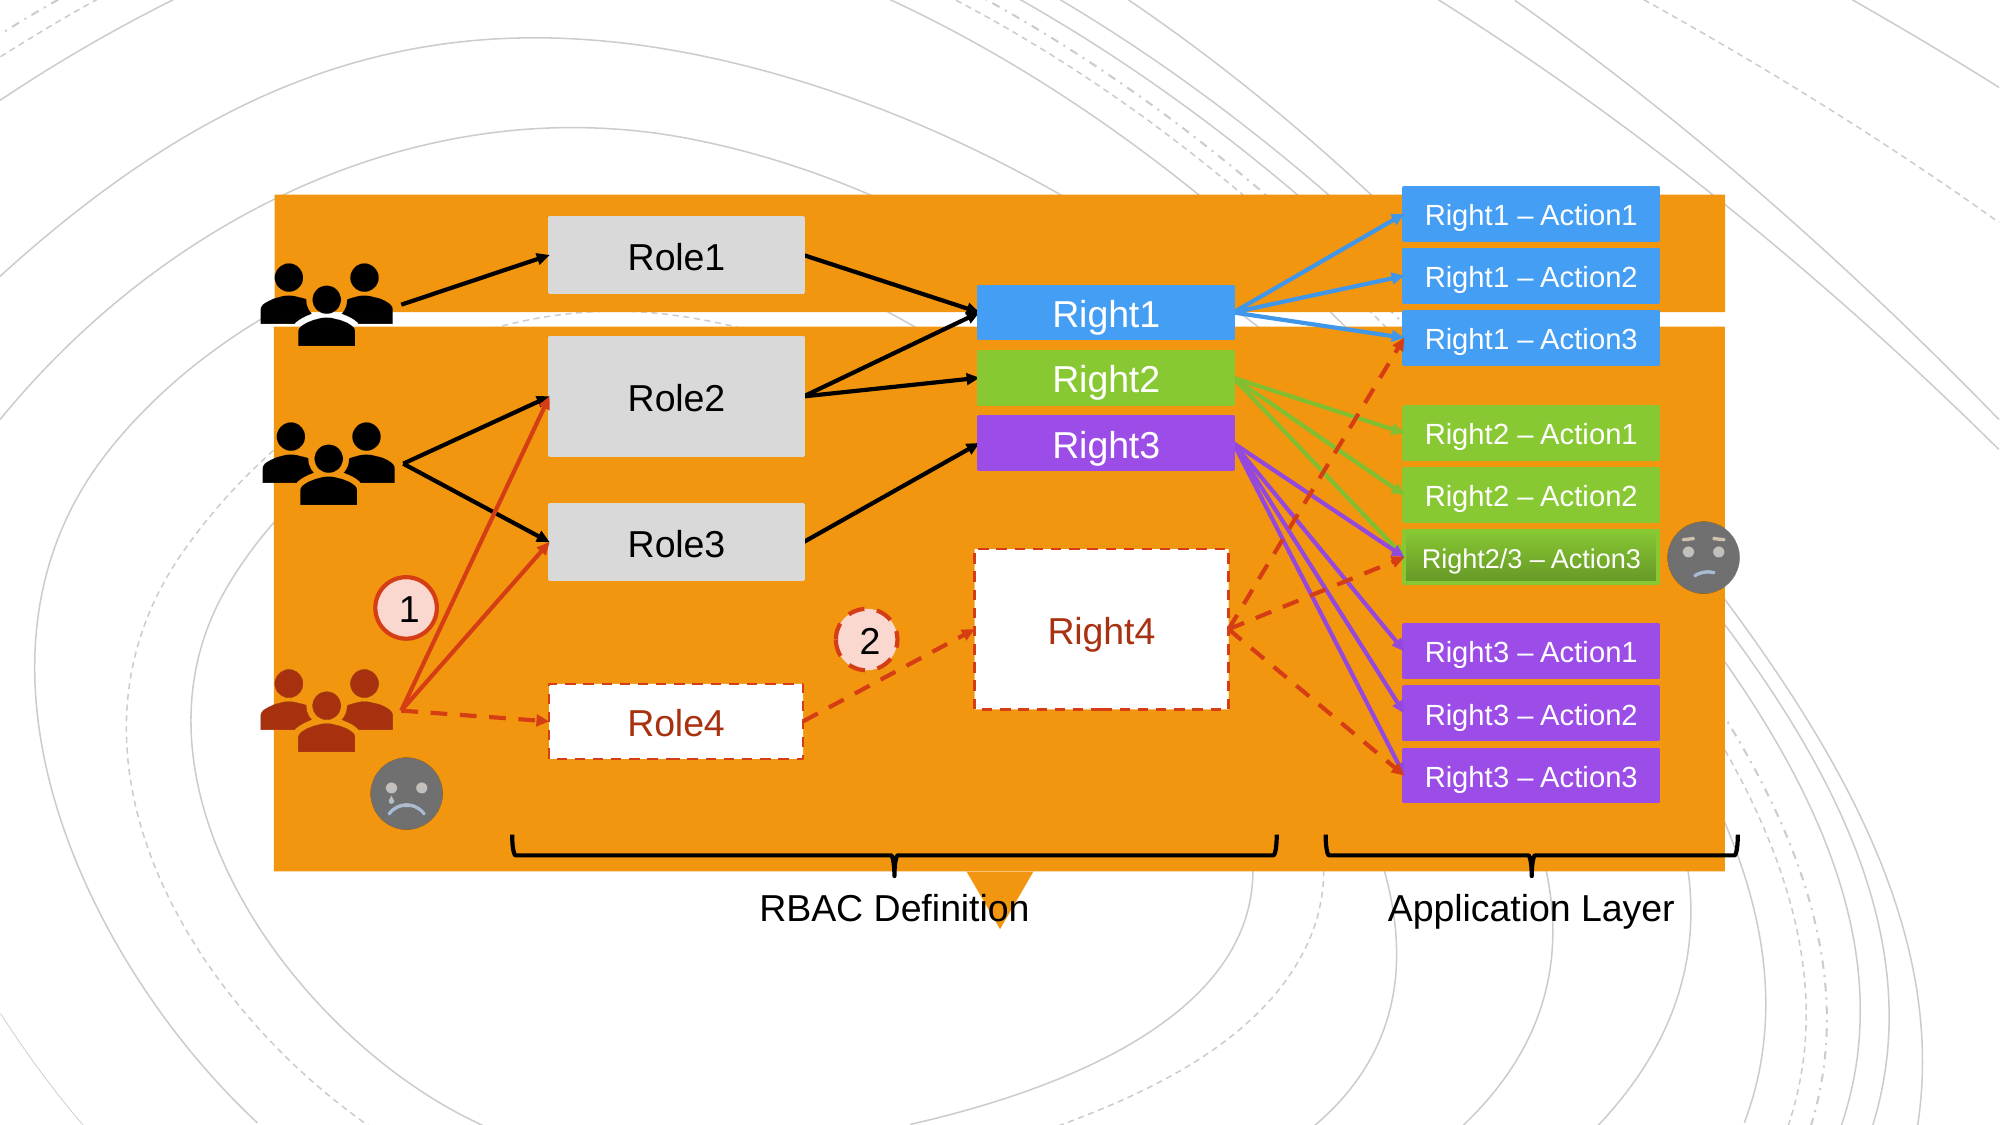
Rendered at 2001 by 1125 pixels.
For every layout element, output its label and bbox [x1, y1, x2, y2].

text_box [251, 187, 1749, 938]
